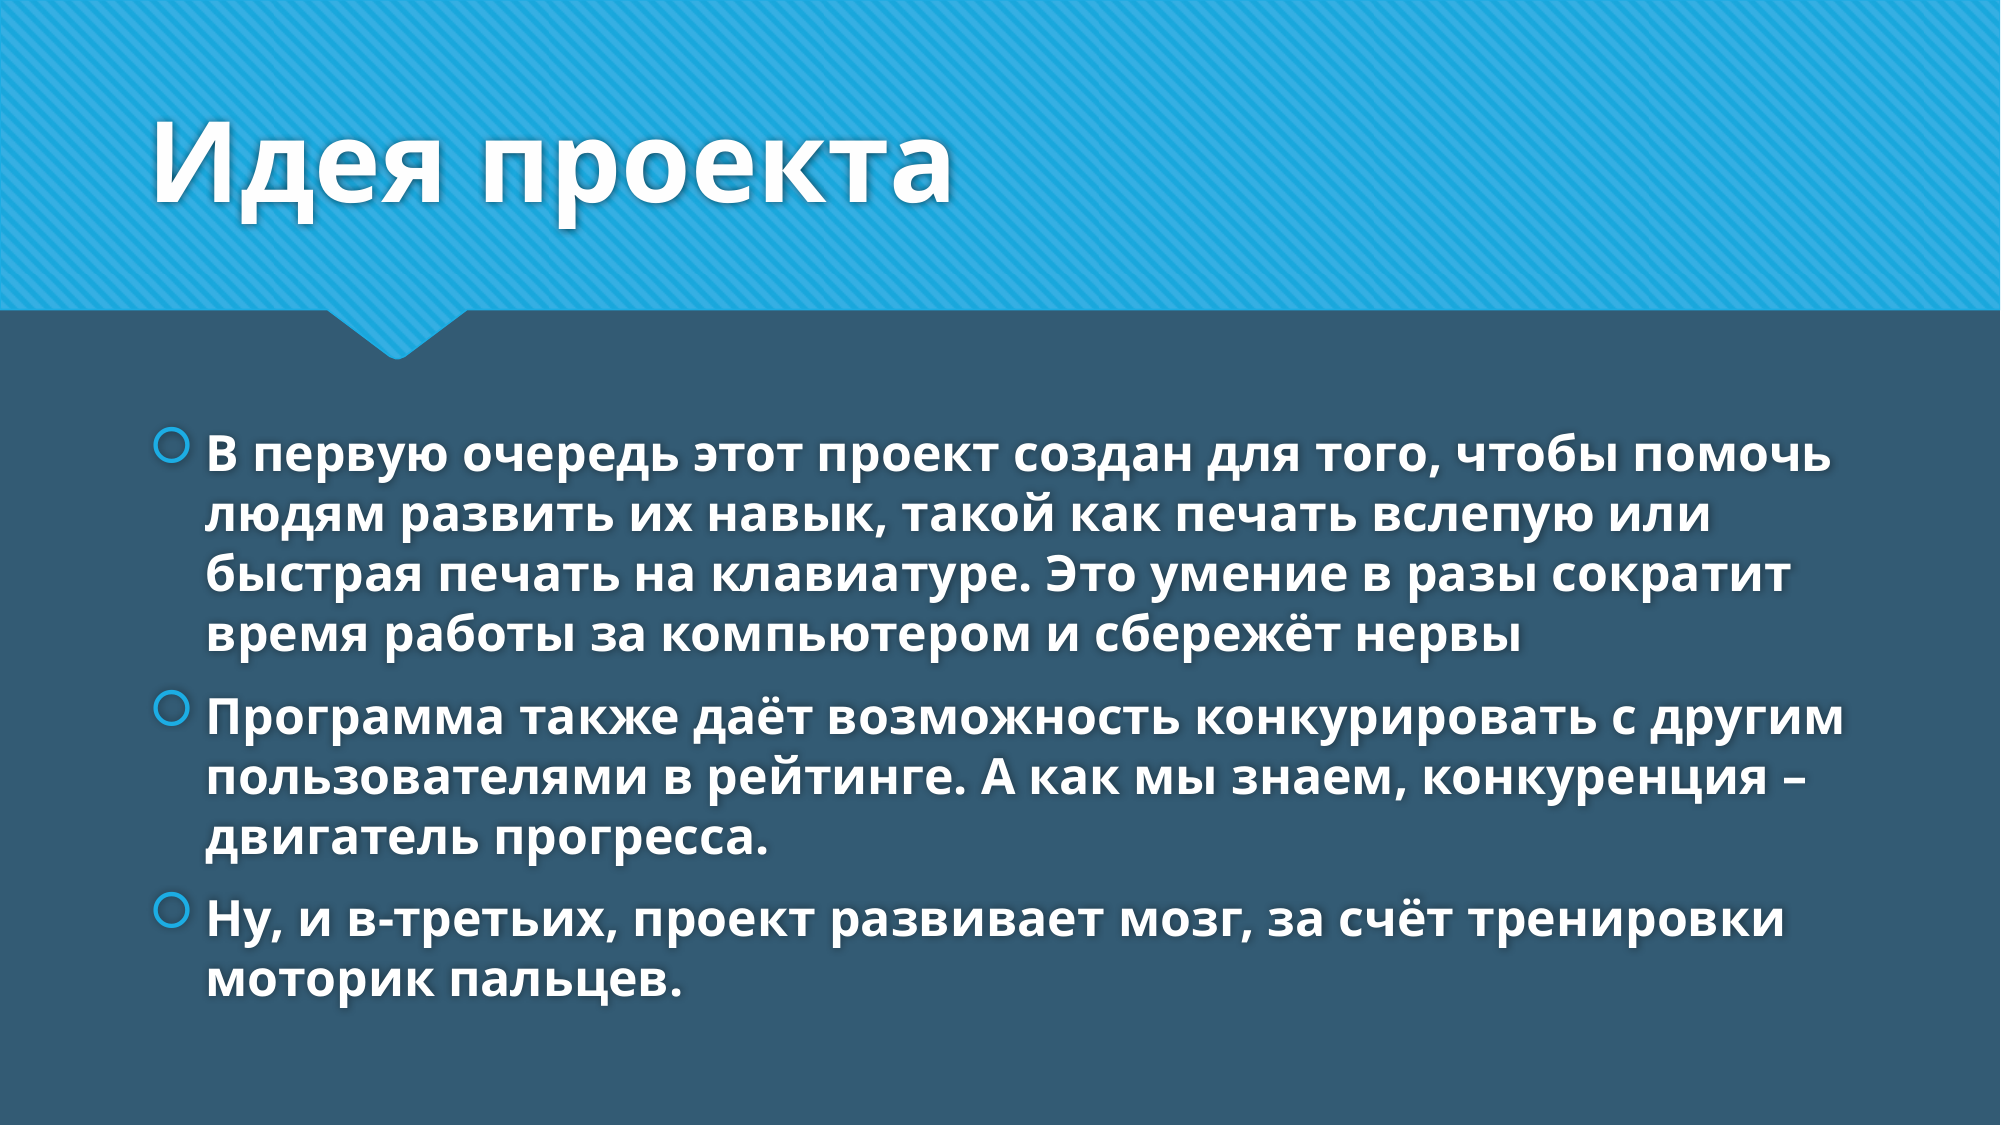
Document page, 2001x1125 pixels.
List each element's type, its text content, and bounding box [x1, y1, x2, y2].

title Идея проекта [132, 73, 1868, 233]
list В первую очередь этот проект создан для того, чтобы помочь людям развить их навык, такой как печать вслепую или быстрая печать на клавиатуре. Это умение в разы сократит время работы за компьютером и сбережёт нервы Программа также даёт возможность конкурировать с другим пользователями в рейтинге. А как мы знаем, конкуренция – двигатель прогресса. Ну, и в-третьих, проект развивает мозг, за счёт тренировки моторик пальцев. [134, 364, 1866, 1064]
